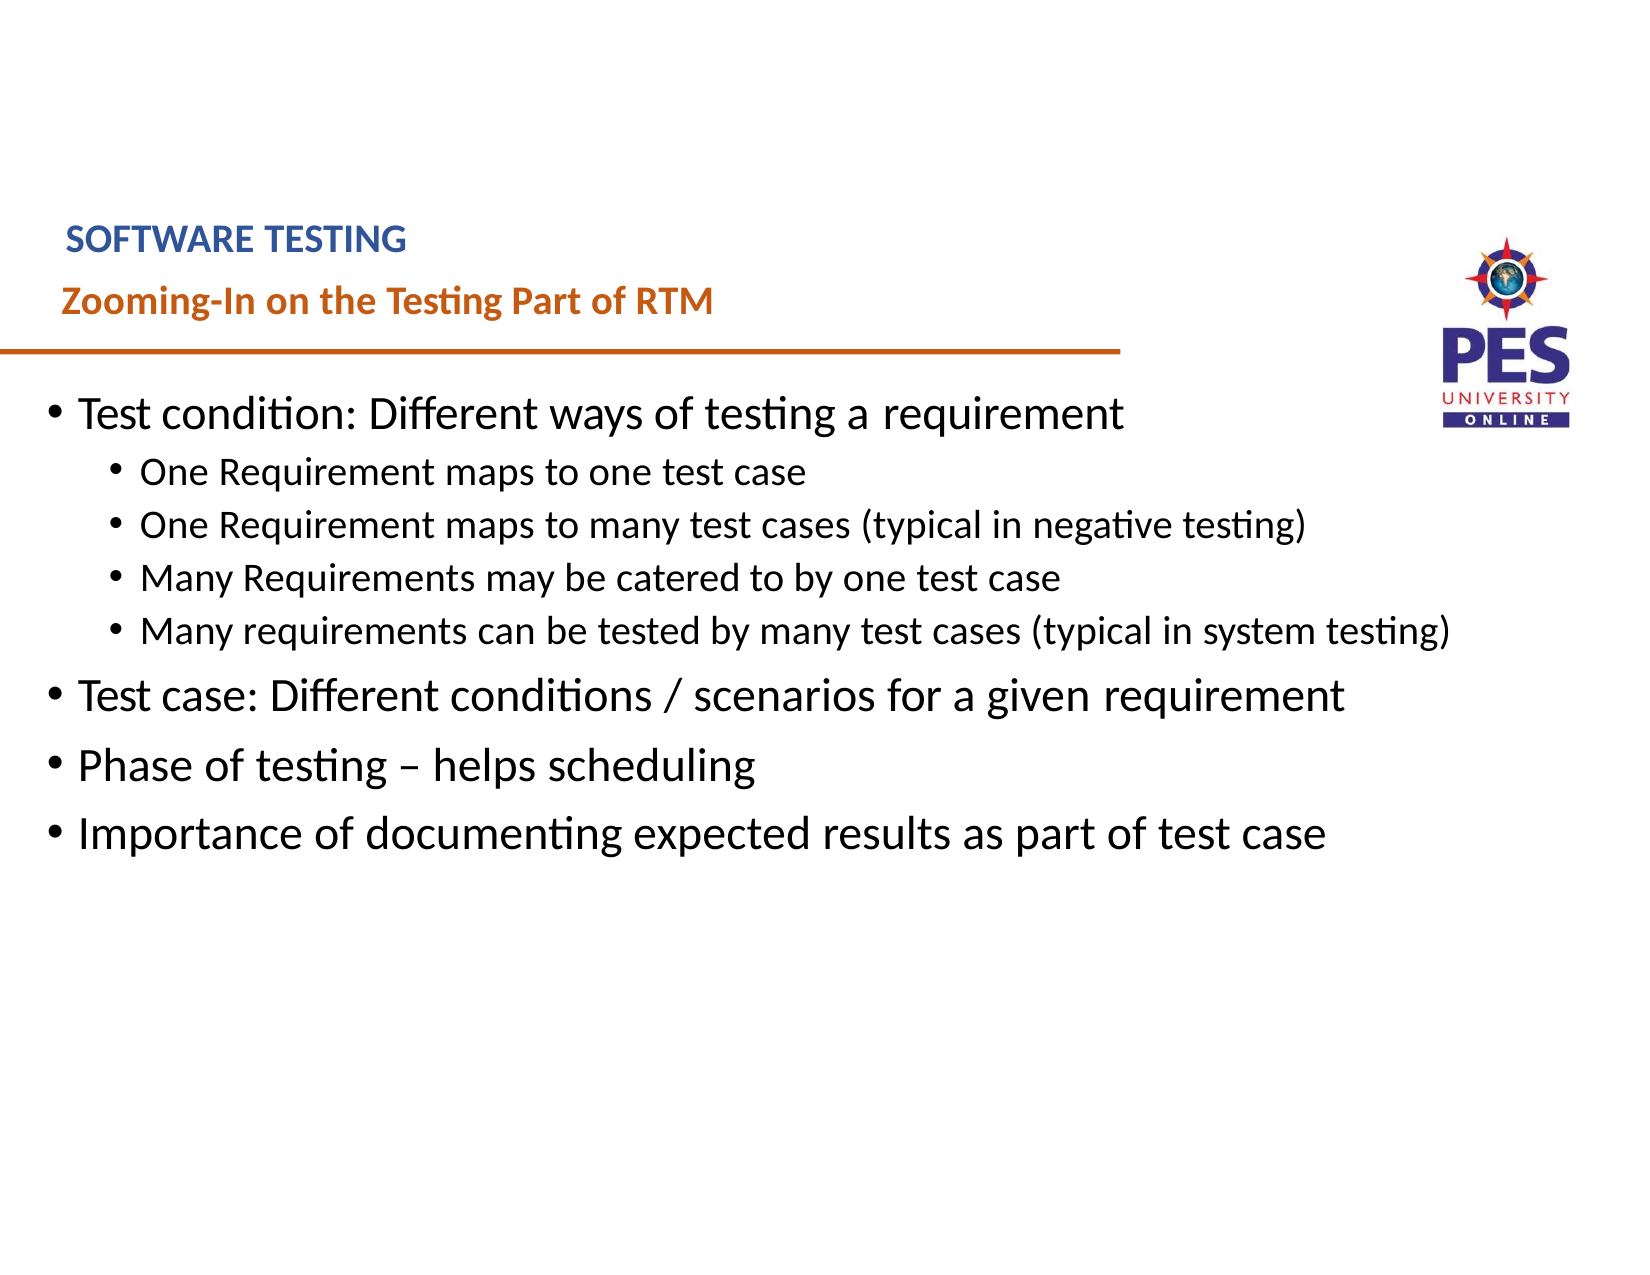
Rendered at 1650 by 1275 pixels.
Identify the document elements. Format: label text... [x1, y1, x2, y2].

text_box [0, 349, 44, 355]
text_box [1442, 235, 1570, 428]
title SOFTWARE TESTING [63, 209, 925, 425]
text_box Zooming-In on the Testing Part of RTM Test condition: Different ways of testing a requirement One Requirement maps to one test case One Requirement maps to many test cases (typical in negative testing) Many Requirements may be catered to by one test case Many requirements can be tested by many test cases (typical in system testing) Test case: Different conditions / scenarios for a given requirement Phase of testing – helps scheduling Importance of documenting expected results as part of test case [44, 271, 1462, 860]
